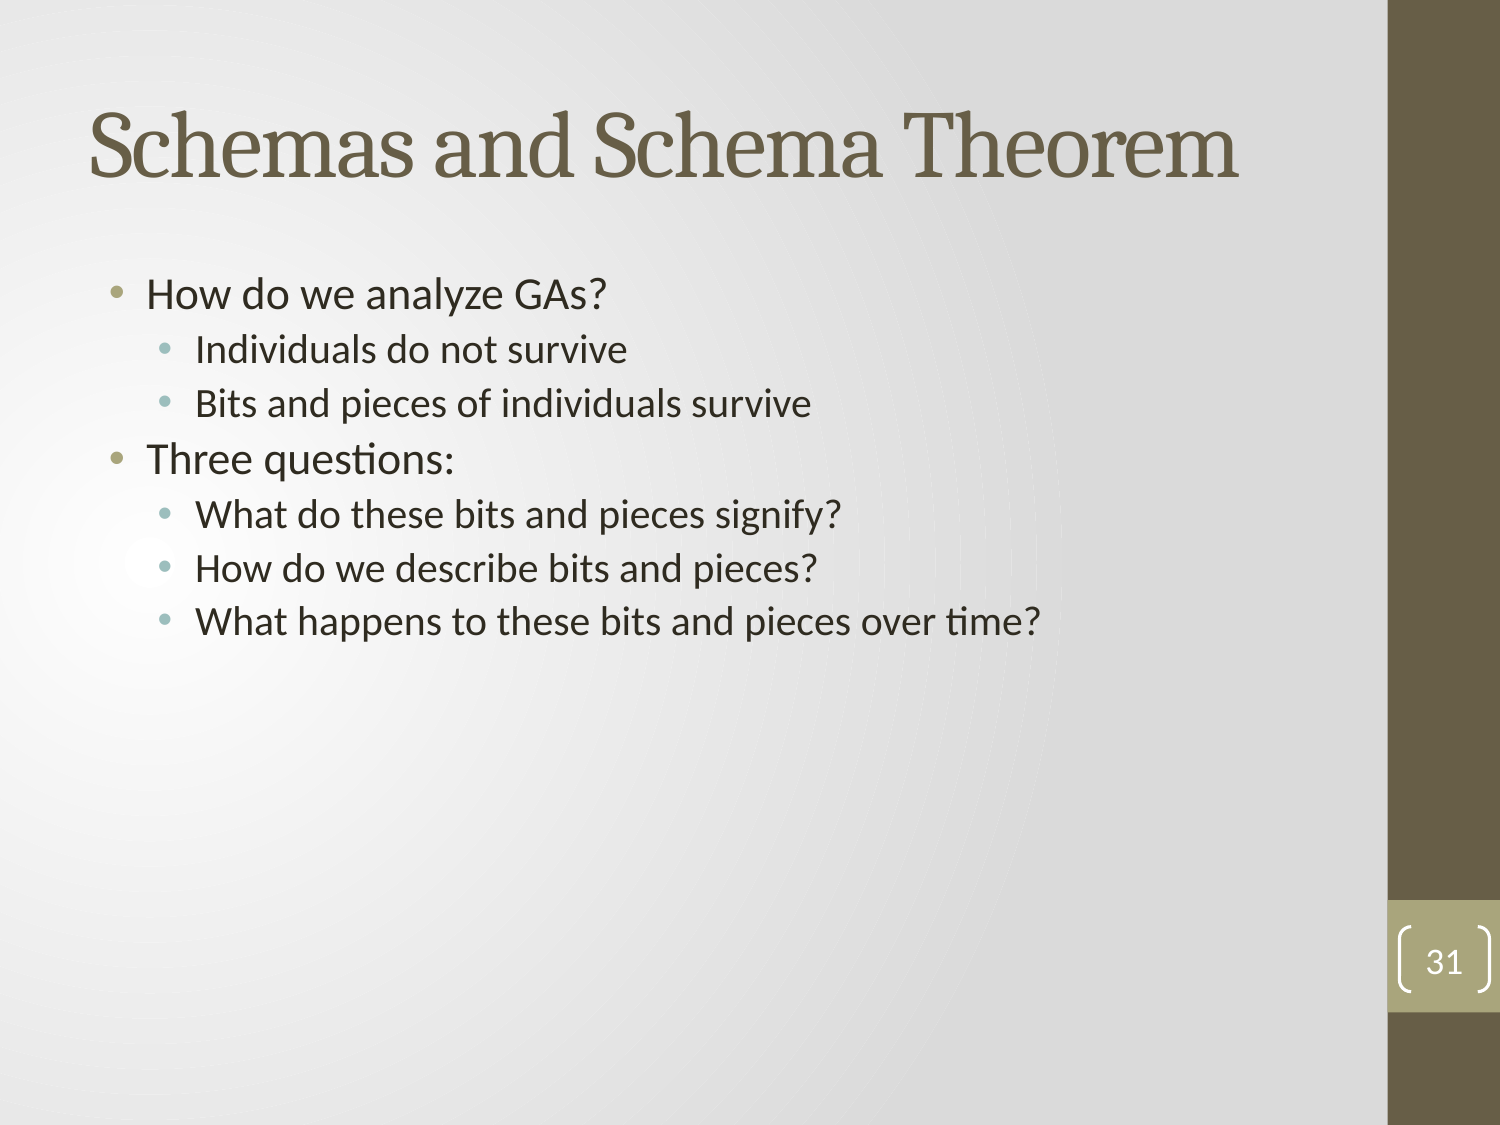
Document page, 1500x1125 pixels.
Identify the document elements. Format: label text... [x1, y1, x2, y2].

slide_number 31 [1397, 925, 1492, 994]
title Schemas and Schema Theorem [75, 45, 1325, 233]
list How do we analyze GAs? Individuals do not survive Bits and pieces of individuals survive Three questions: What do these bits and pieces signify? How do we describe bits and pieces? What happens to these bits and pieces over time? [75, 262, 1325, 1050]
